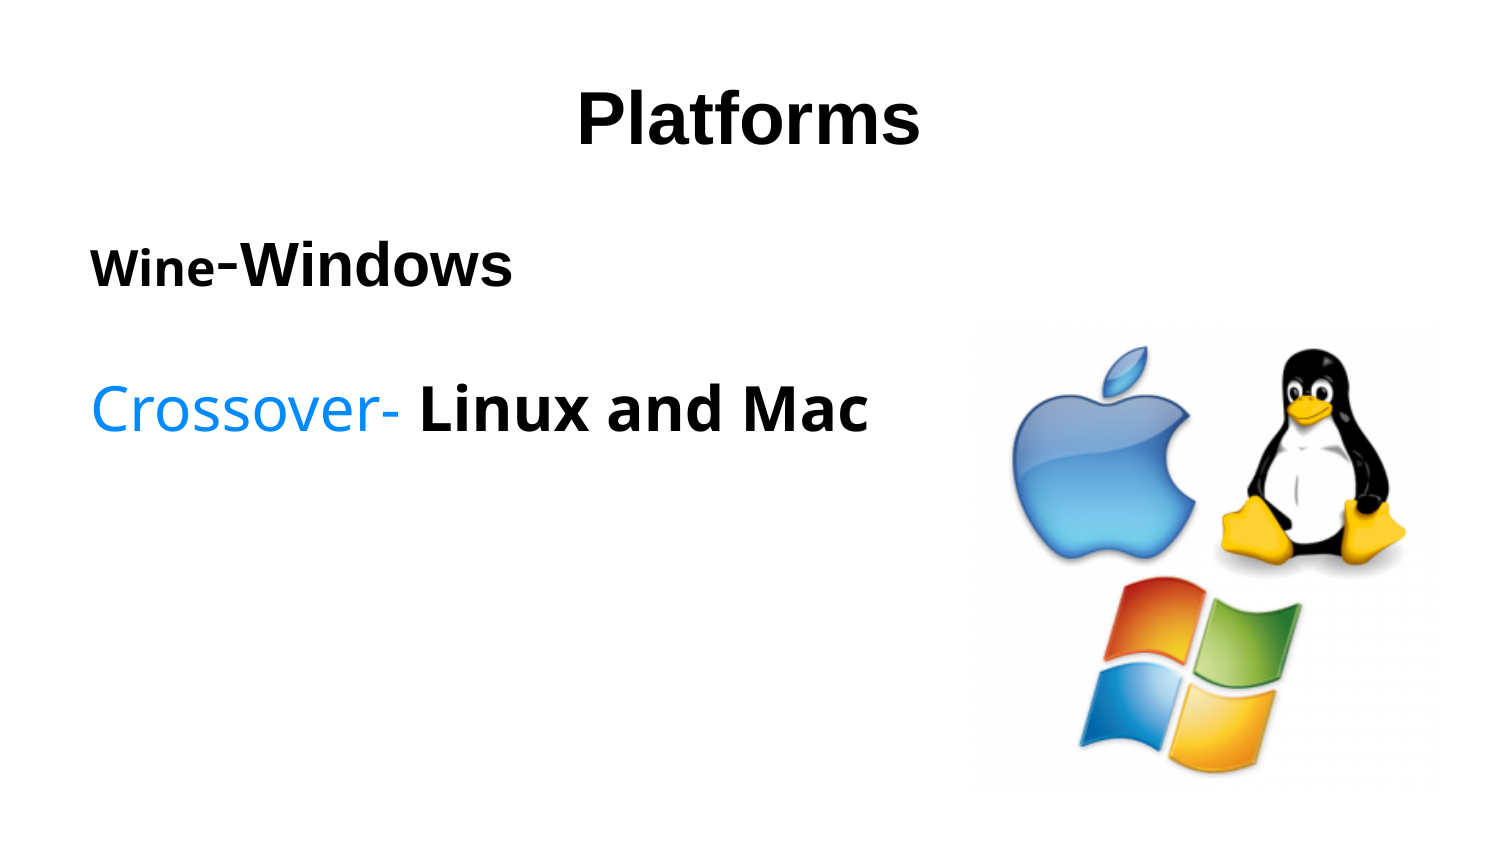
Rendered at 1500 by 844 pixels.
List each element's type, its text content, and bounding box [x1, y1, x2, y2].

list Wine-Windows Crossover- Linux and Mac [75, 196, 1425, 808]
picture [972, 324, 1442, 794]
title Platforms [75, 33, 1425, 175]
